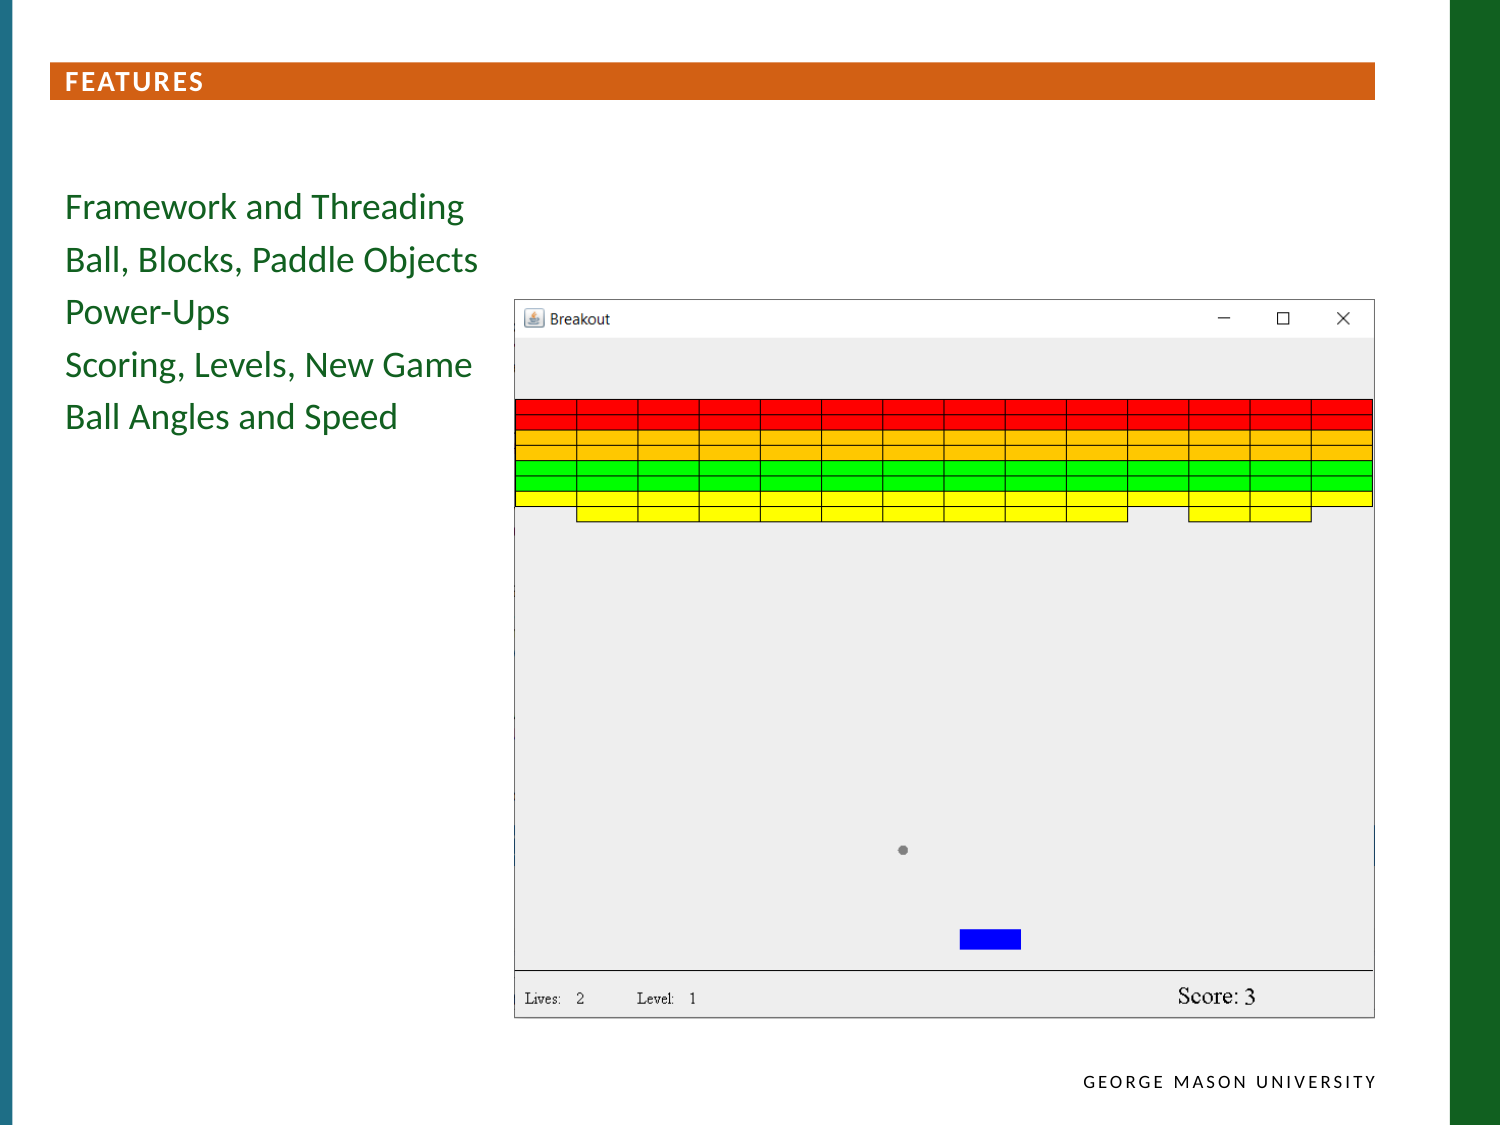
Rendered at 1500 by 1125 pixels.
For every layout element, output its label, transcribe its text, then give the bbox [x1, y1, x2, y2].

list Framework and Threading Ball, Blocks, Paddle Objects Power-Ups Scoring, Levels, New Game Ball Angles and Speed [50, 174, 1375, 1000]
picture [514, 299, 1375, 1020]
list Features [50, 62, 1375, 100]
